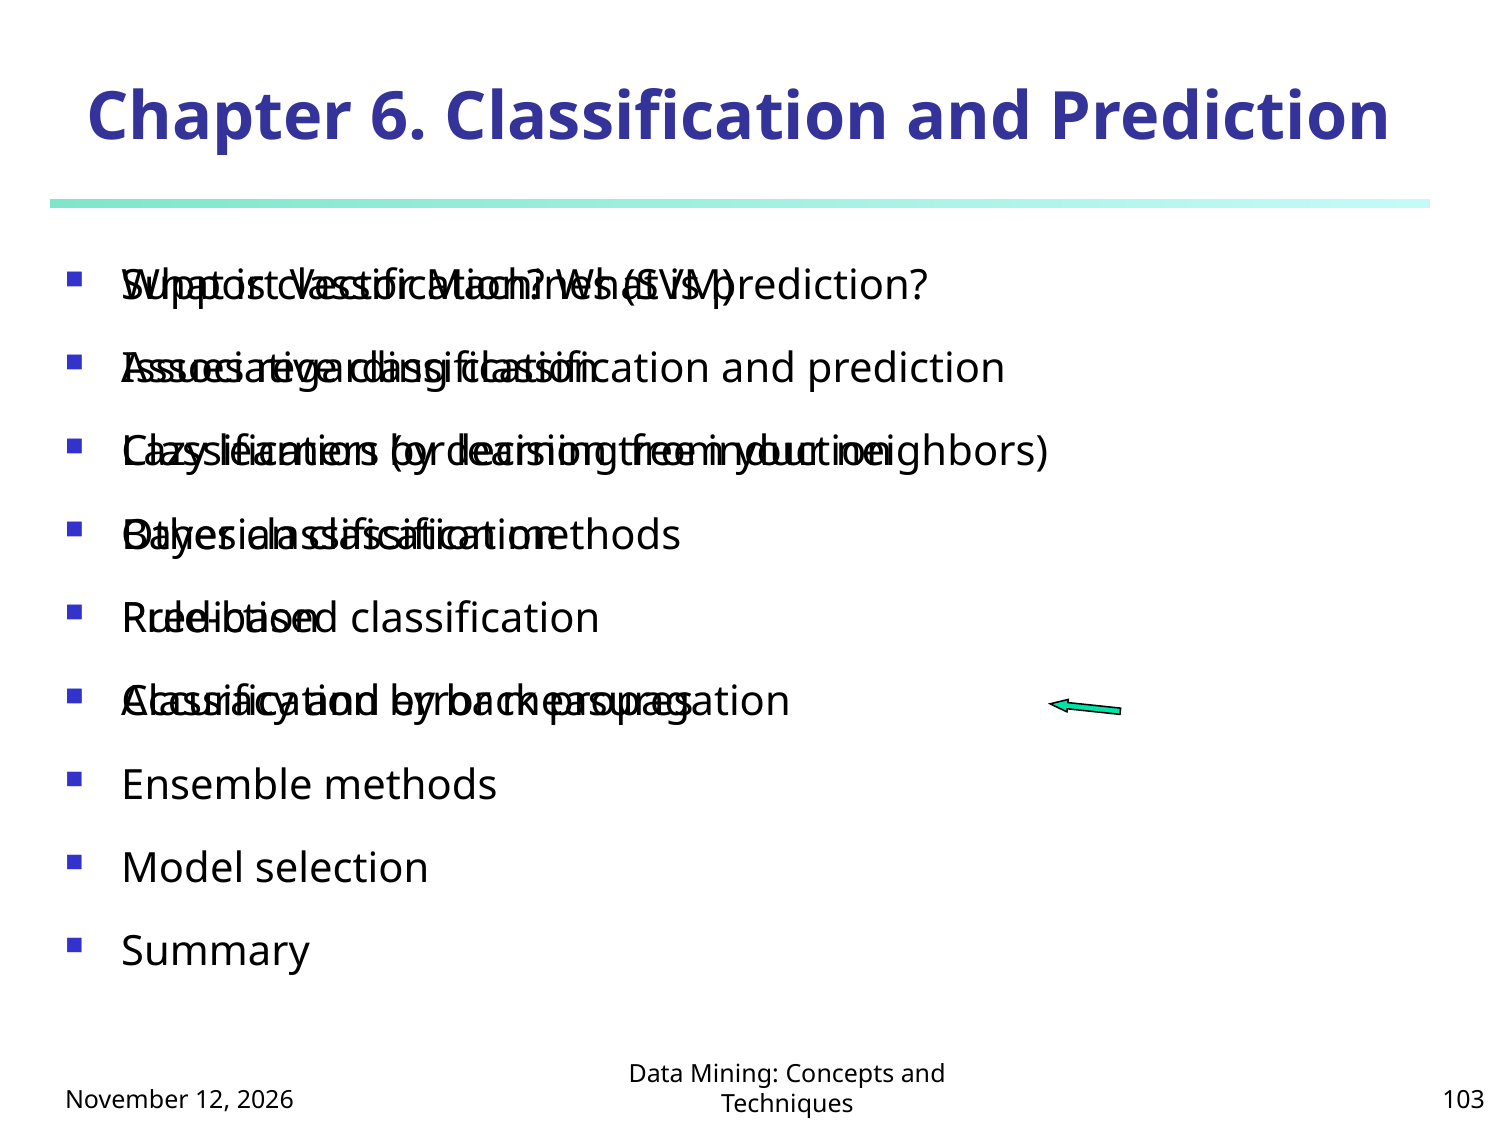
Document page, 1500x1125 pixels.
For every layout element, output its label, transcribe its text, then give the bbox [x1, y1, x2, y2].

slide_number 103 [1187, 1062, 1500, 1125]
text_box [1050, 699, 1121, 715]
footer Data Mining: Concepts and Techniques [549, 1063, 1026, 1125]
title Chapter 6. Classification and Prediction [49, 62, 1429, 163]
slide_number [49, 1063, 363, 1125]
list Support Vector Machines (SVM) Associative classification Lazy learners (or learning from your neighbors) Other classification methods Prediction Accuracy and error measures Ensemble methods Model selection Summary [49, 224, 1438, 1063]
